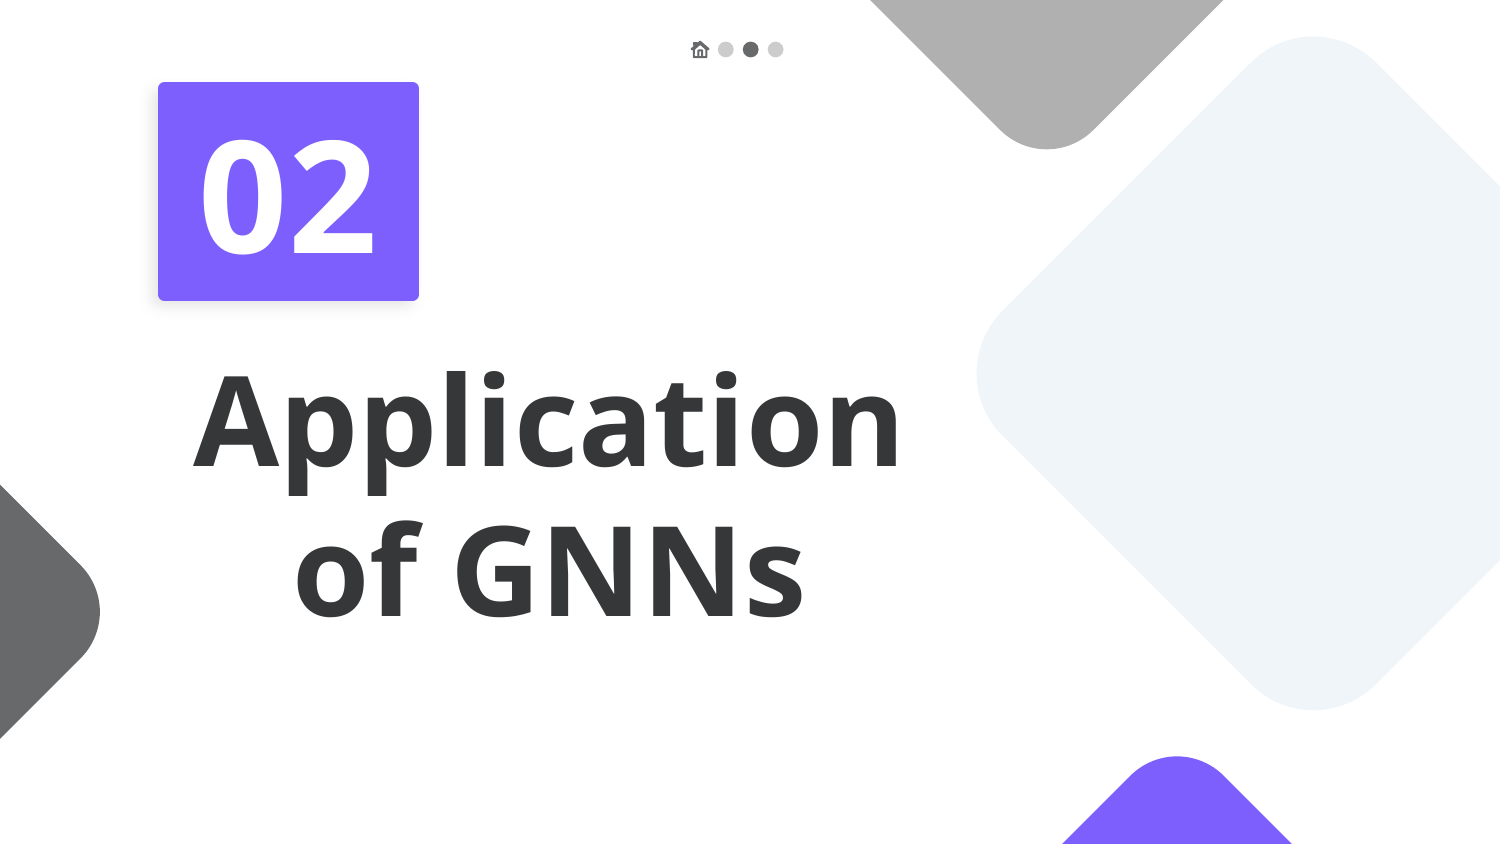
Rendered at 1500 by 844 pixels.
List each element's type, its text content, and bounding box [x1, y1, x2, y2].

text_box [717, 41, 734, 58]
title 02 [158, 82, 419, 301]
text_box [742, 41, 759, 58]
text_box [767, 41, 784, 58]
title Application of GNNs [142, 337, 957, 657]
text_box [976, 36, 1500, 711]
text_box [691, 41, 709, 58]
